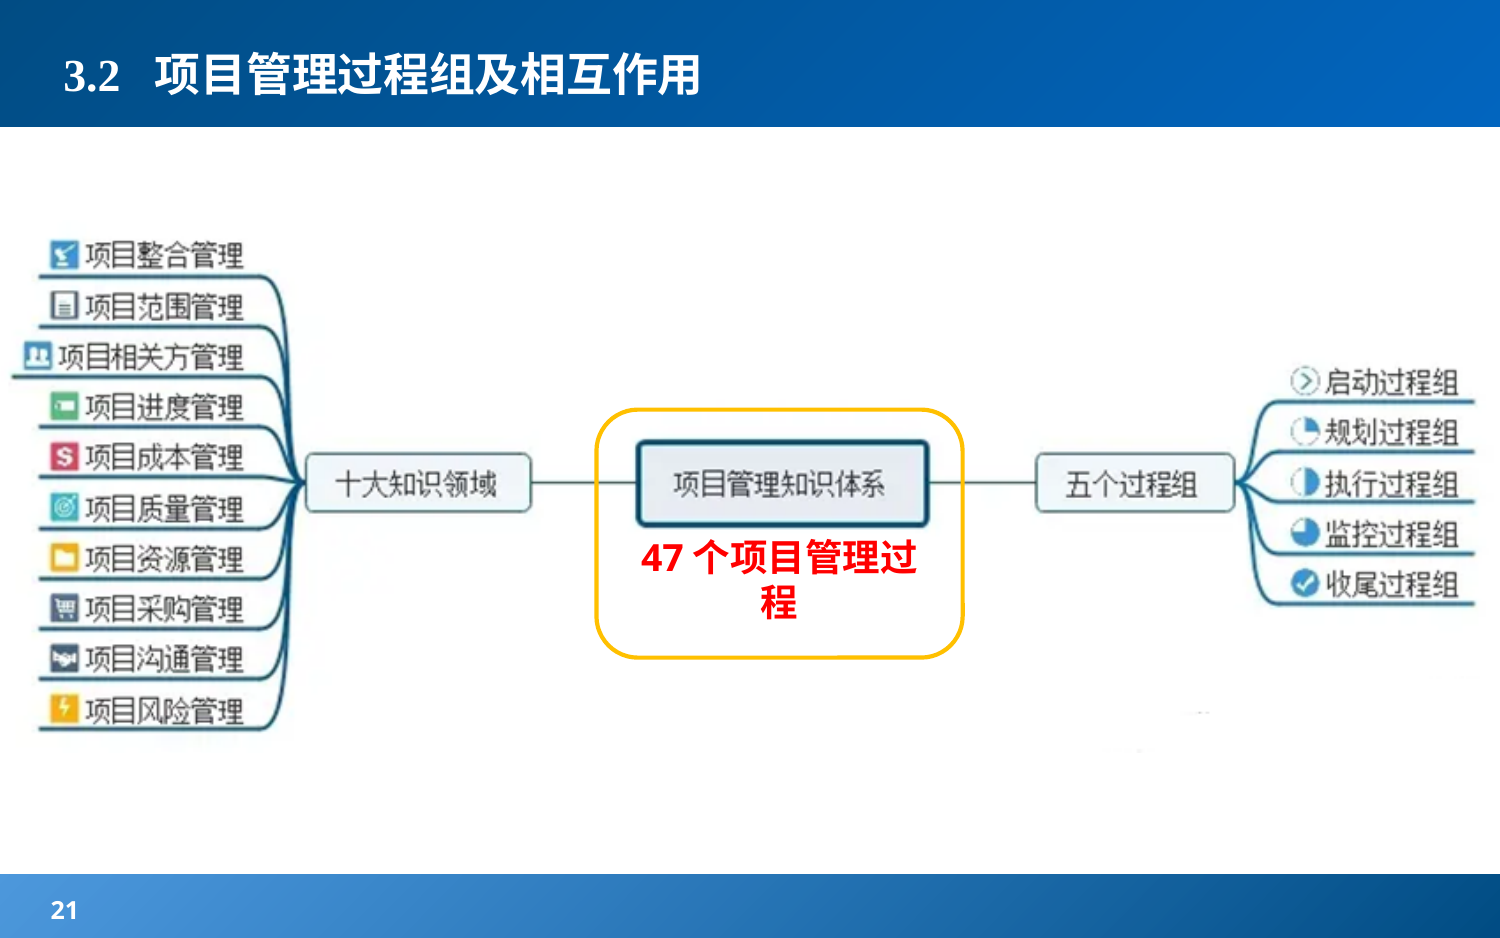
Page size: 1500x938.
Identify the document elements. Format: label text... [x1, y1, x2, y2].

title 3.2 项目管理过程组及相互作用 [48, 19, 1005, 127]
picture [0, 220, 1495, 753]
